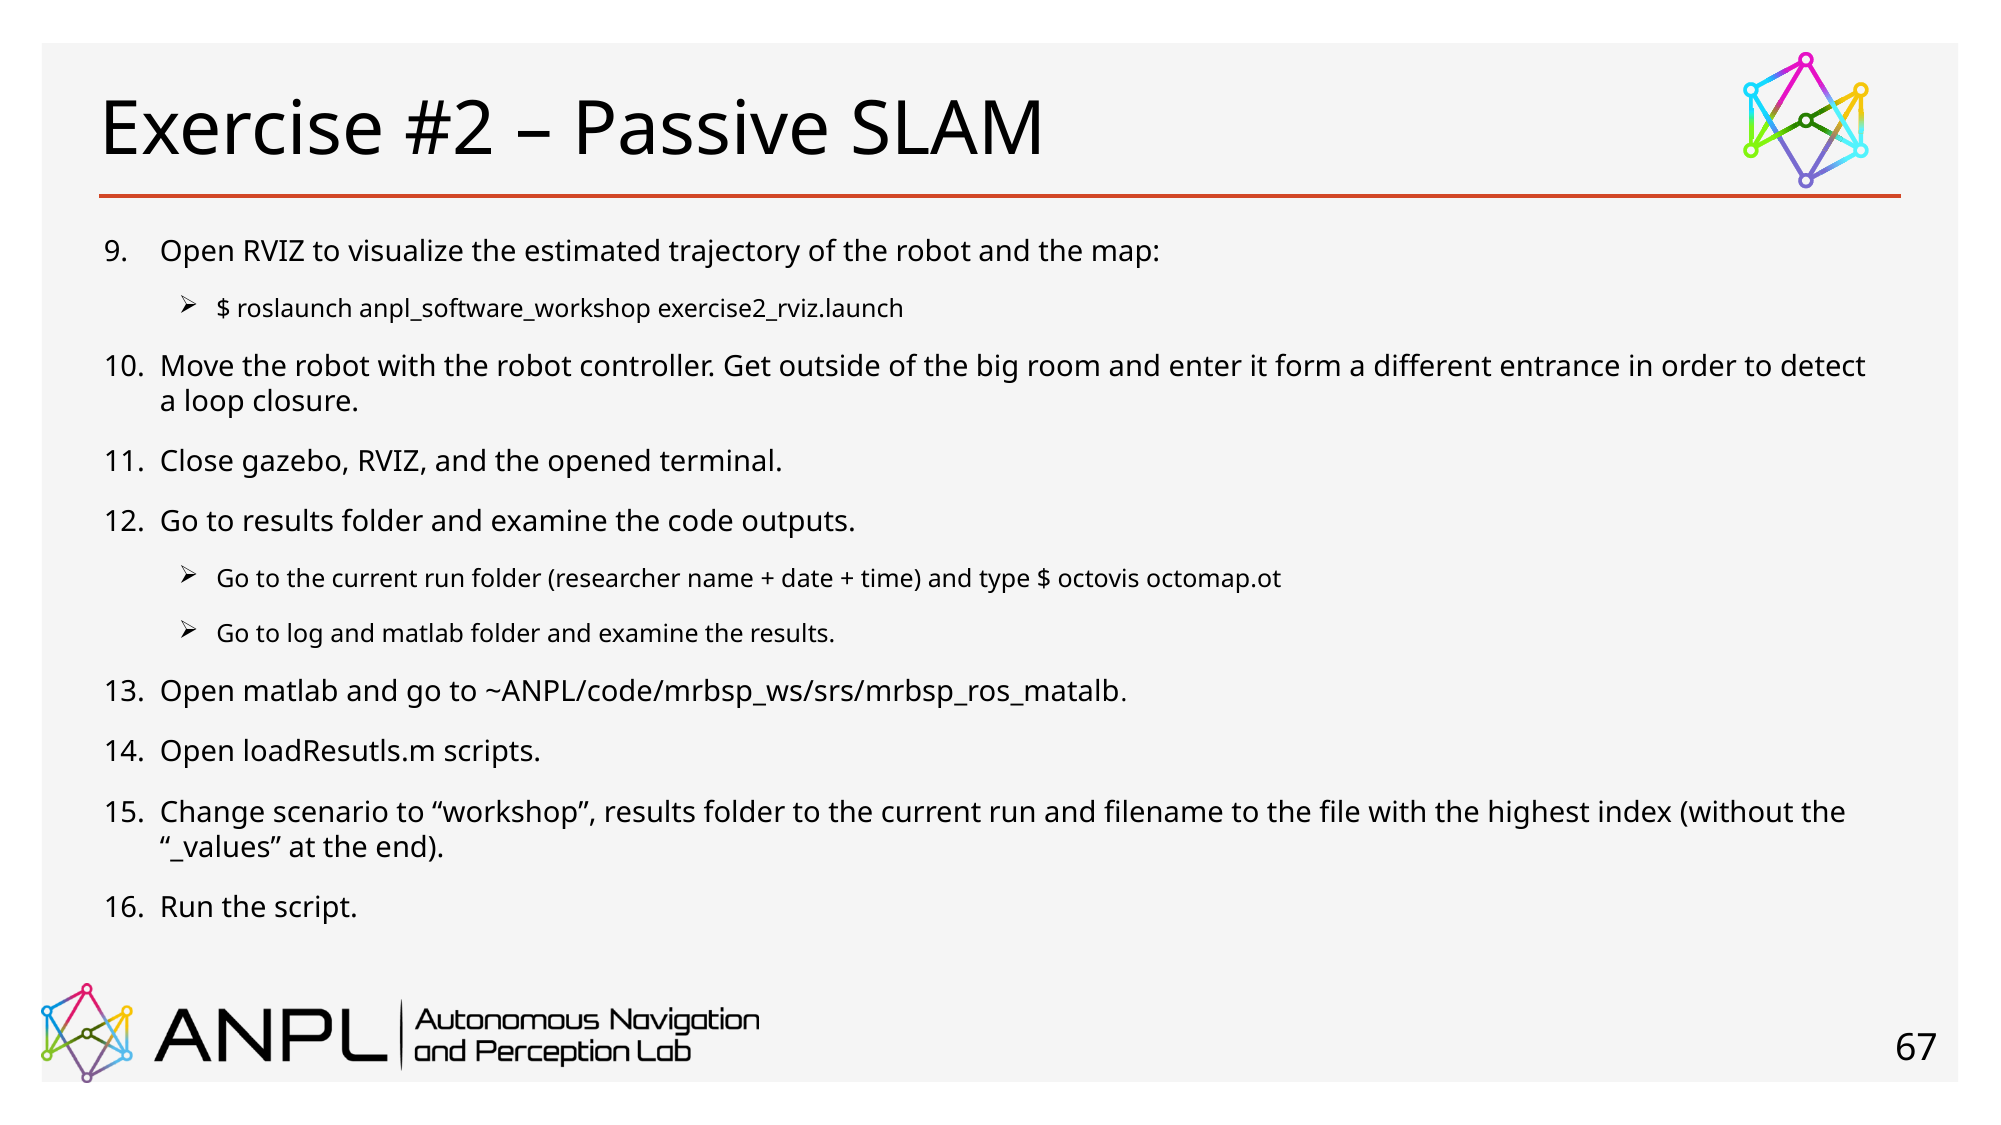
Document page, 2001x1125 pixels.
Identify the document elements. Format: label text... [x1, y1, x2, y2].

list Open RVIZ to visualize the estimated trajectory of the robot and the map: $ roslaunch anpl_software_workshop exercise2_rviz.launch Move the robot with the robot controller. Get outside of the big room and enter it form a different entrance in order to detect a loop closure. Close gazebo, RVIZ, and the opened terminal. Go to results folder and examine the code outputs. Go to the current run folder (researcher name + date + time) and type $ octovis octomap.ot Go to log and matlab folder and examine the results. Open matlab and go to ~ANPL/code/mrbsp_ws/srs/mrbsp_ros_matalb. Open loadResutls.m scripts. Change scenario to “workshop”, results folder to the current run and filename to the file with the highest index (without the “_values” at the end). Run the script. [88, 224, 1897, 973]
picture [41, 983, 759, 1083]
text_box 67 [1877, 1014, 1956, 1084]
list Exercise #2 – Passive SLAM [84, 72, 1672, 178]
picture [1672, 0, 1939, 254]
